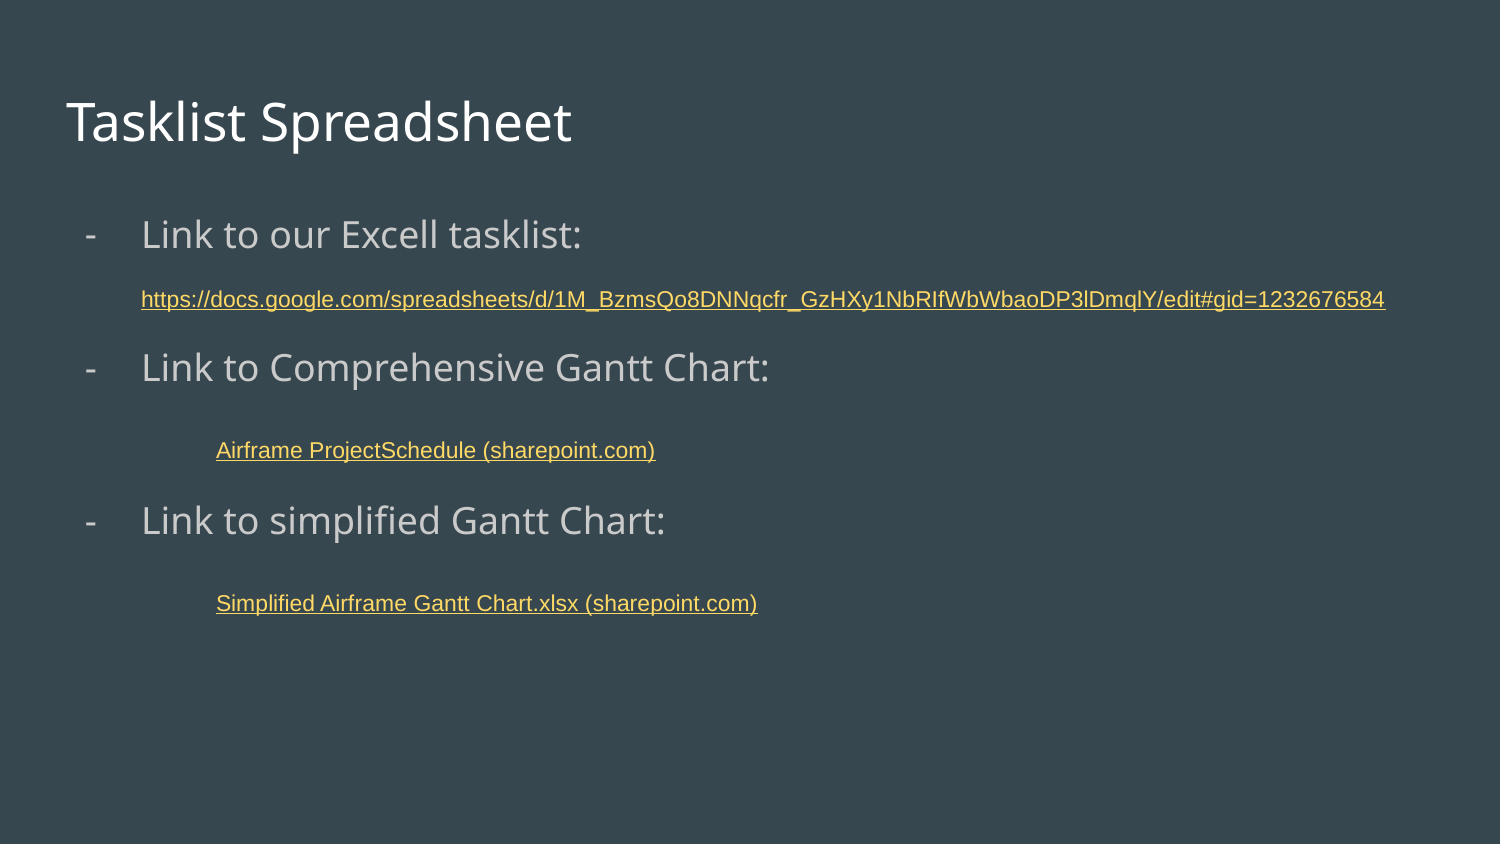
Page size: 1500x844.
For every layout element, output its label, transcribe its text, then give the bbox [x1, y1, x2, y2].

title Tasklist Spreadsheet [51, 72, 1449, 167]
list Link to our Excell tasklist: https://docs.google.com/spreadsheets/d/1M_BzmsQo8DNNqcfr_GzHXy1NbRIfWbWbaoDP3lDmqlY/edit#gid=1232676584 Link to Comprehensive Gantt Chart: Airframe ProjectSchedule (sharepoint.com) Link to simplified Gantt Chart: Simplified Airframe Gantt Chart.xlsx (sharepoint.com) [51, 189, 1449, 750]
